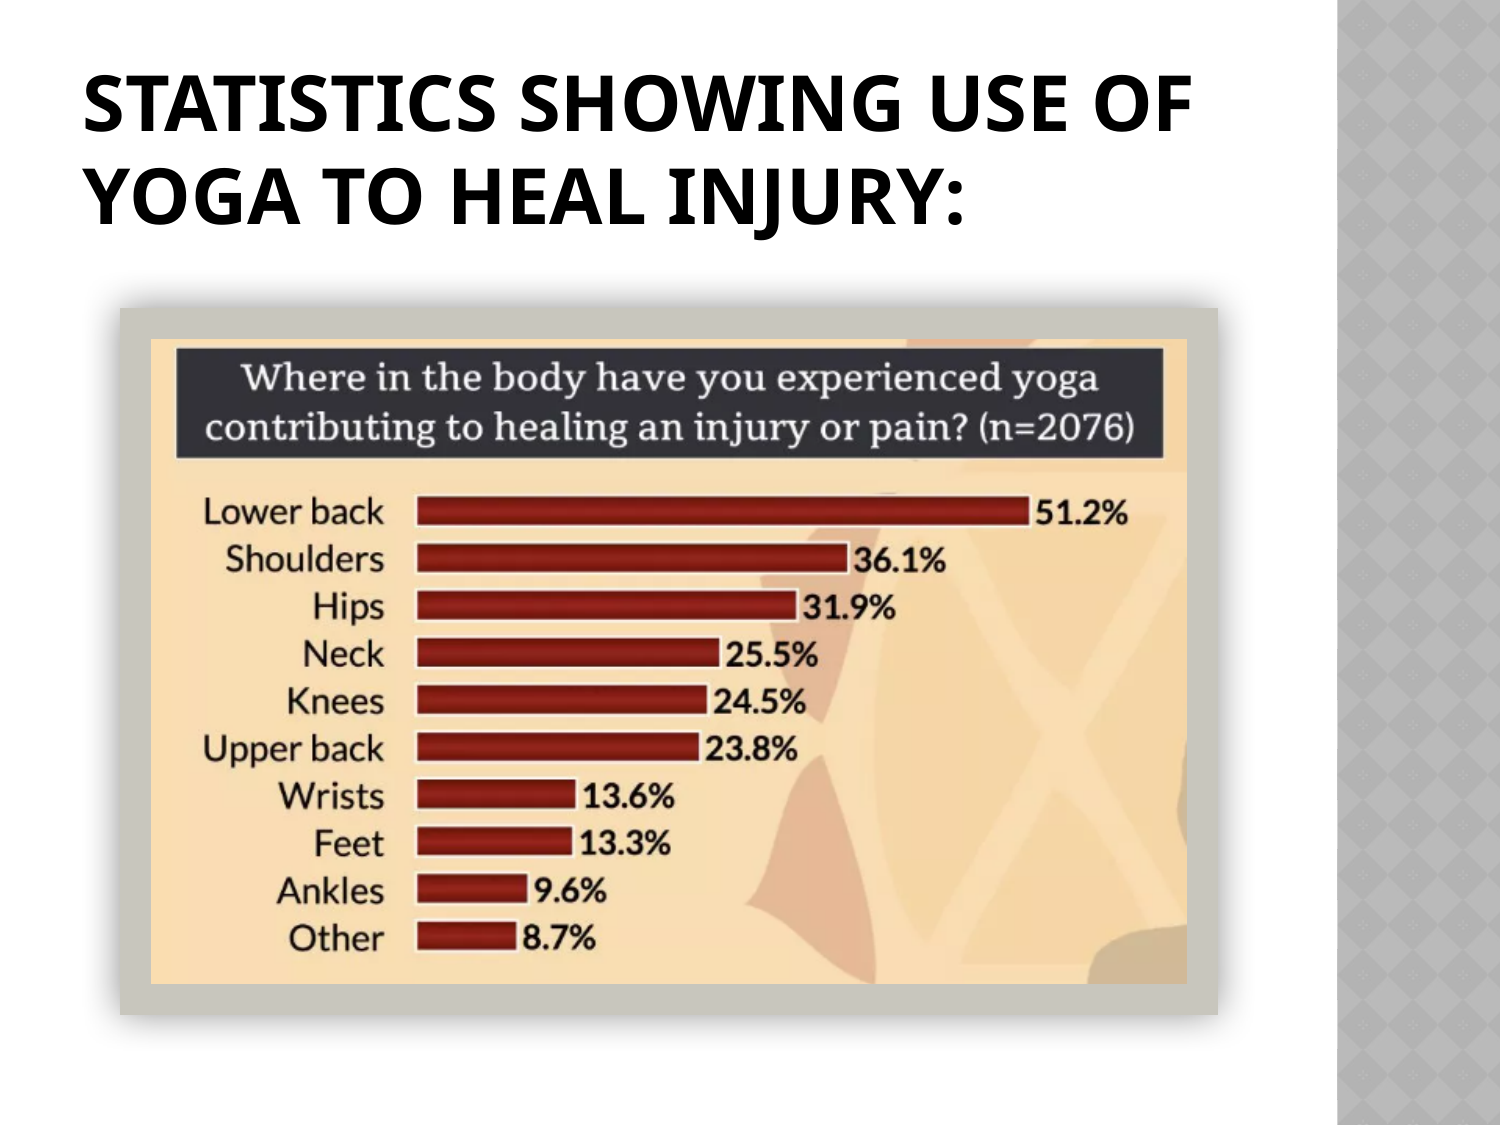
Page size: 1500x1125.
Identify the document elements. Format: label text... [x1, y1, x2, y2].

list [150, 338, 1188, 985]
title Statistics showing use of yoga to heal injury: [75, 52, 1263, 240]
